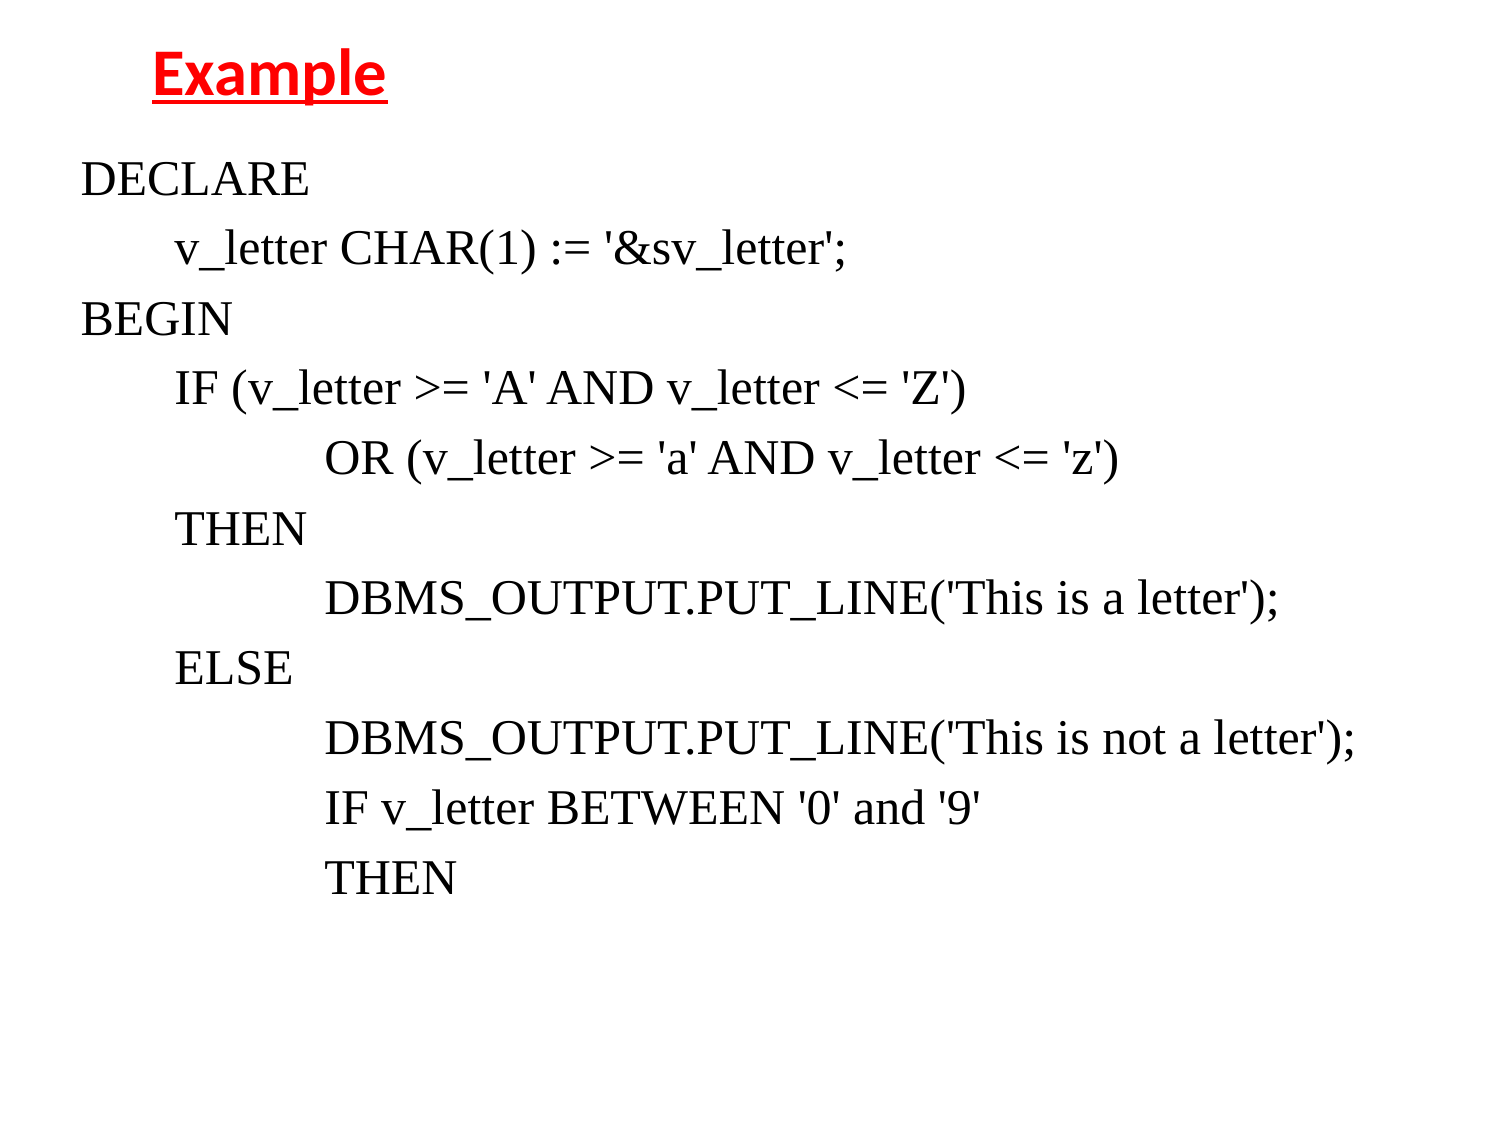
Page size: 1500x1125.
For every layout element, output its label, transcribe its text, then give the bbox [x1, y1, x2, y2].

title Example [137, 0, 1450, 137]
subtitle DECLARE v_letter CHAR(1) := '&sv_letter'; BEGIN IF (v_letter >= 'A' AND v_letter <= 'Z') OR (v_letter >= 'a' AND v_letter <= 'z') THEN DBMS_OUTPUT.PUT_LINE('This is a letter'); ELSE DBMS_OUTPUT.PUT_LINE('This is not a letter'); IF v_letter BETWEEN '0' and '9' THEN [37, 137, 1500, 1000]
